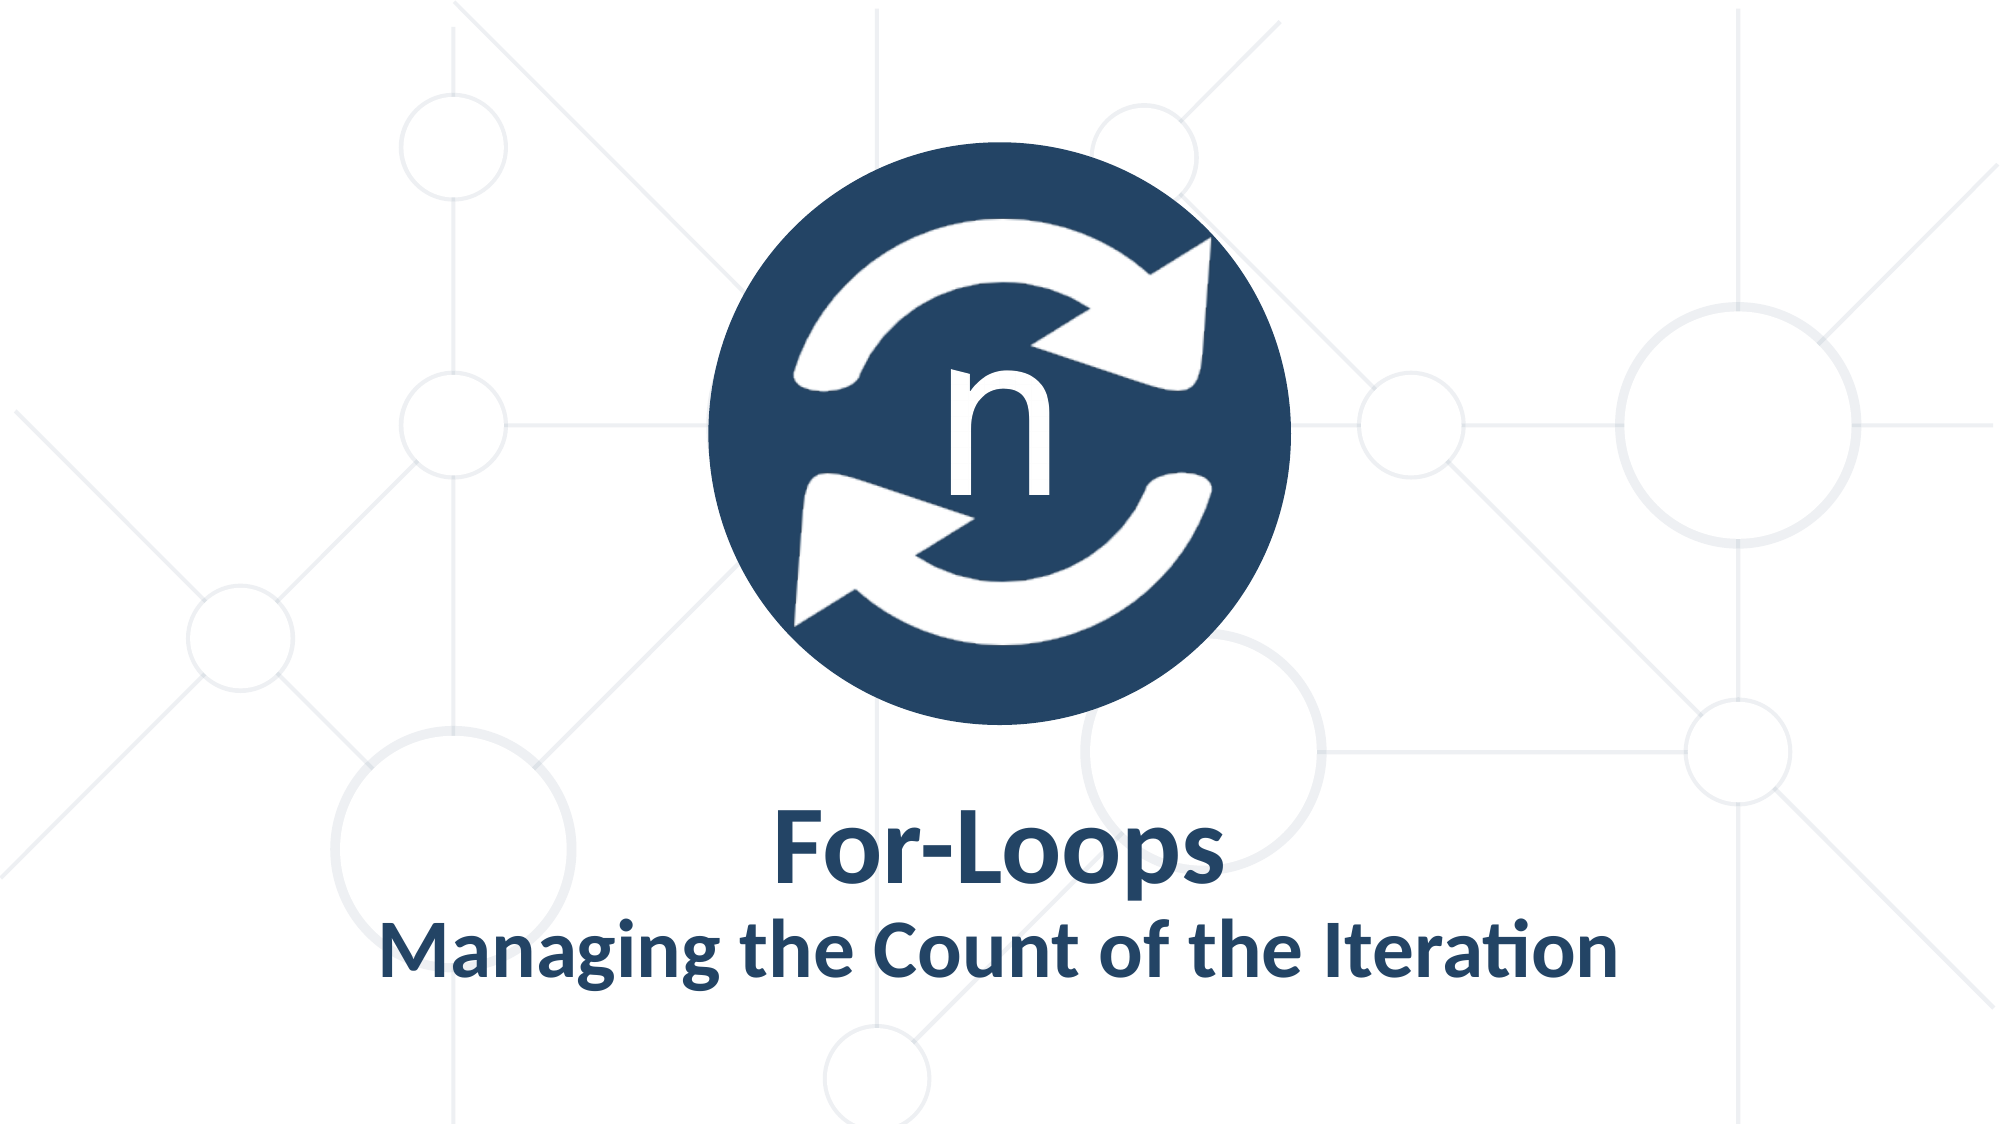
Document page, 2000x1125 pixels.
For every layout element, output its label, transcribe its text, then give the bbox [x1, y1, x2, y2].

list For-Loops [100, 771, 1899, 898]
list Managing the Count of the Iteration [100, 900, 1899, 983]
picture [767, 199, 1232, 664]
